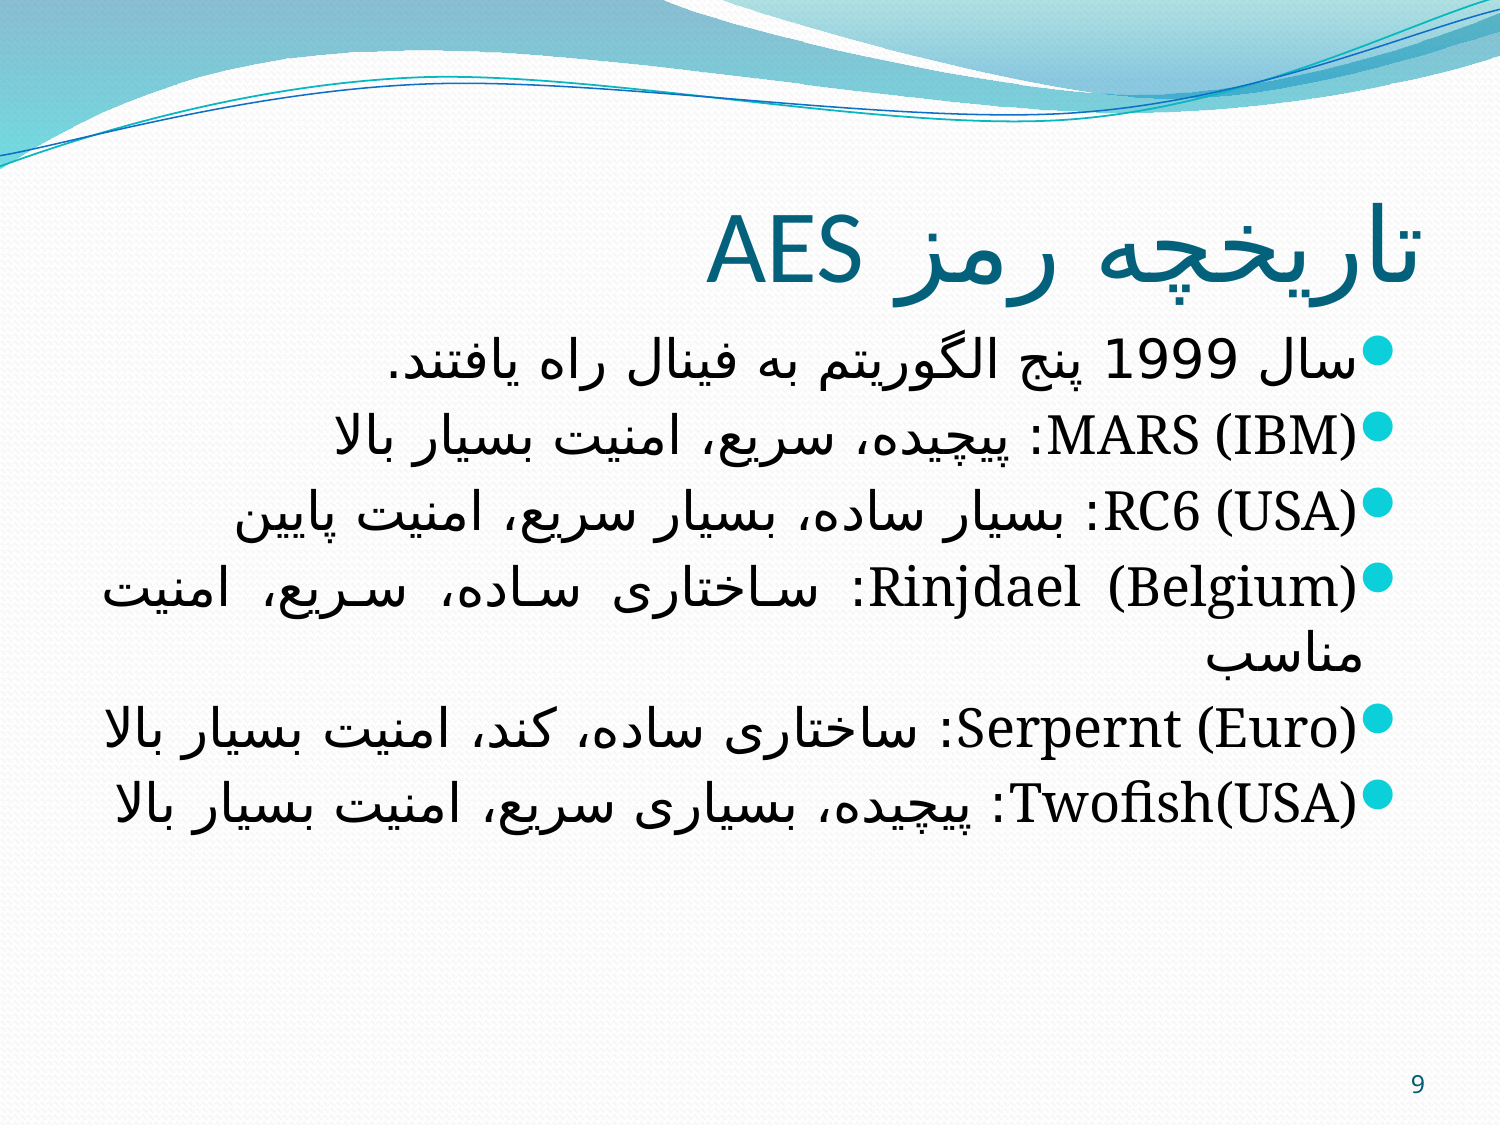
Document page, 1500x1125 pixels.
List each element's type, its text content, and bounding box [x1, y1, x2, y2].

slide_number 9 [1299, 1042, 1425, 1103]
title تاریخچه رمز AES [75, 115, 1425, 303]
list سال 1999 پنج الگوریتم به فینال راه یافتند. MARS (IBM): پیچیده، سریع، امنیت بسیار بالا RC6 (USA): بسیار ساده، بسیار سریع، امنیت پایین Rinjdael (Belgium): ساختاری ساده، سریع، امنیت مناسب Serpernt (Euro): ساختاری ساده، کند، امنیت بسیار بالا Twofish(USA): پیچیده، بسیاری سریع، امنیت بسیار بالا [75, 317, 1425, 1038]
